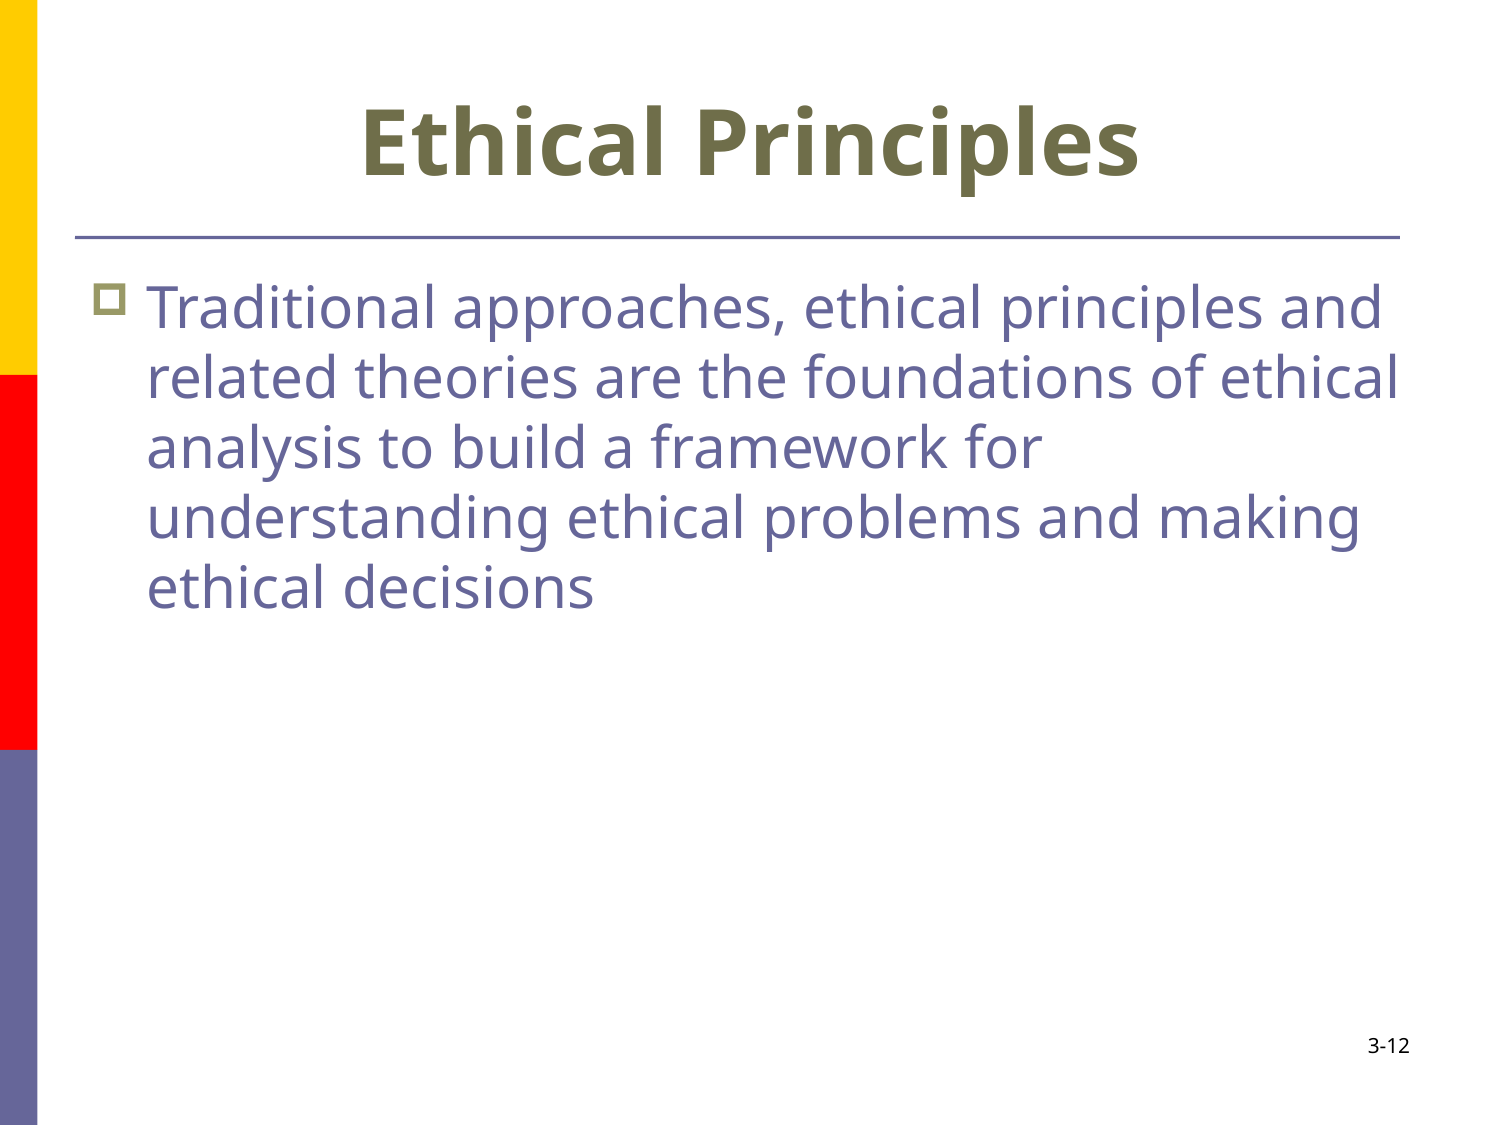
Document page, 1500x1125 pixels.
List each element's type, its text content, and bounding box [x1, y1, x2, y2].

list Traditional approaches, ethical principles and related theories are the foundations of ethical analysis to build a framework for understanding ethical problems and making ethical decisions [75, 262, 1425, 1013]
title Ethical Principles [75, 45, 1425, 233]
slide_number 3-12 [1074, 1025, 1425, 1100]
